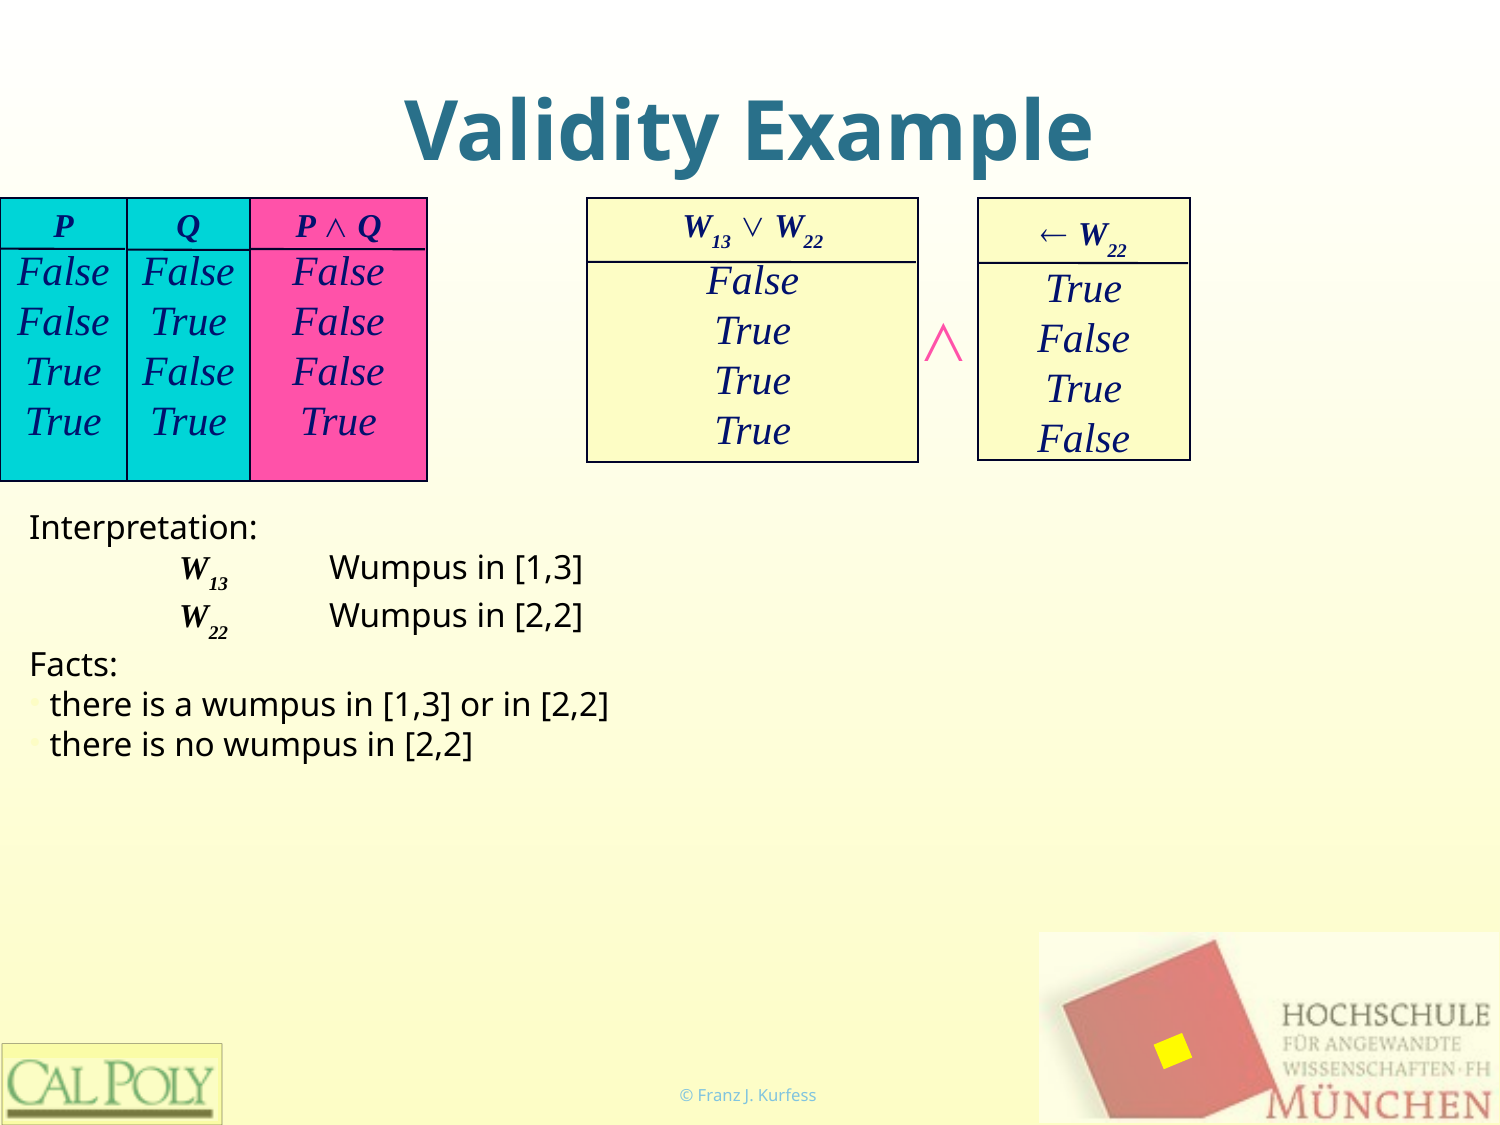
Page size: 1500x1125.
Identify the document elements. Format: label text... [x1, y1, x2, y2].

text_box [0, 197, 128, 482]
text_box Interpretation: W13 Wumpus in [1,3] W22 Wumpus in [2,2] Facts: there is a wumpus in [1,3] or in [2,2] there is no wumpus in [2,2] [22, 499, 617, 769]
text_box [128, 197, 249, 482]
slide_number [1153, 1032, 1193, 1070]
title Validity Example [90, 0, 1410, 255]
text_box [249, 197, 428, 482]
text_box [586, 197, 919, 463]
text_box ∧ [919, 288, 977, 382]
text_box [977, 197, 1191, 461]
